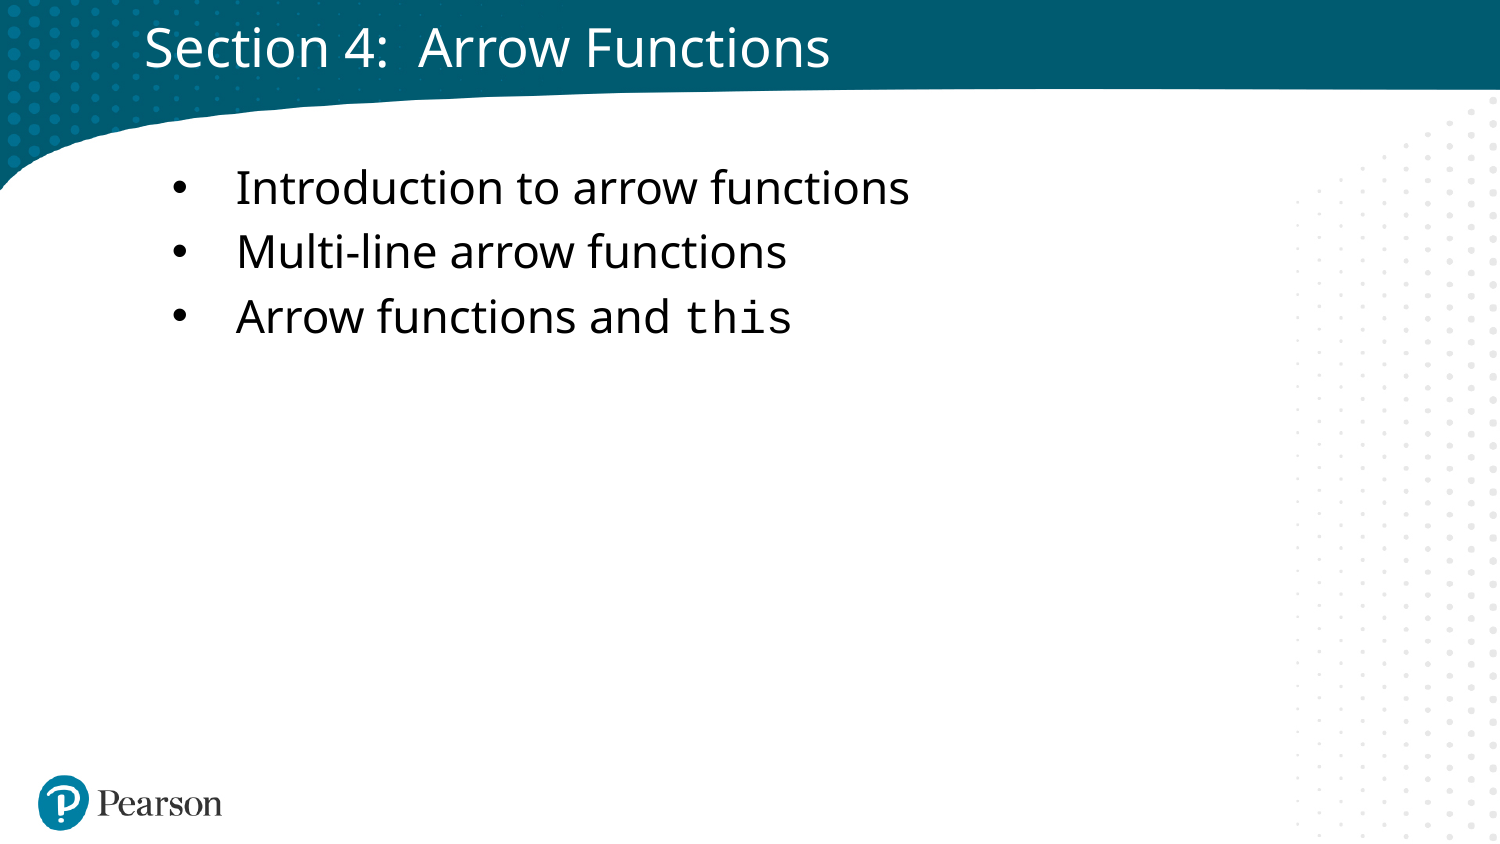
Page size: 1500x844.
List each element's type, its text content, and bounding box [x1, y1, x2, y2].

list Introduction to arrow functions Multi-line arrow functions Arrow functions and this [147, 151, 1351, 766]
picture [0, 90, 1500, 844]
title Section 4: Arrow Functions [130, 6, 1369, 98]
